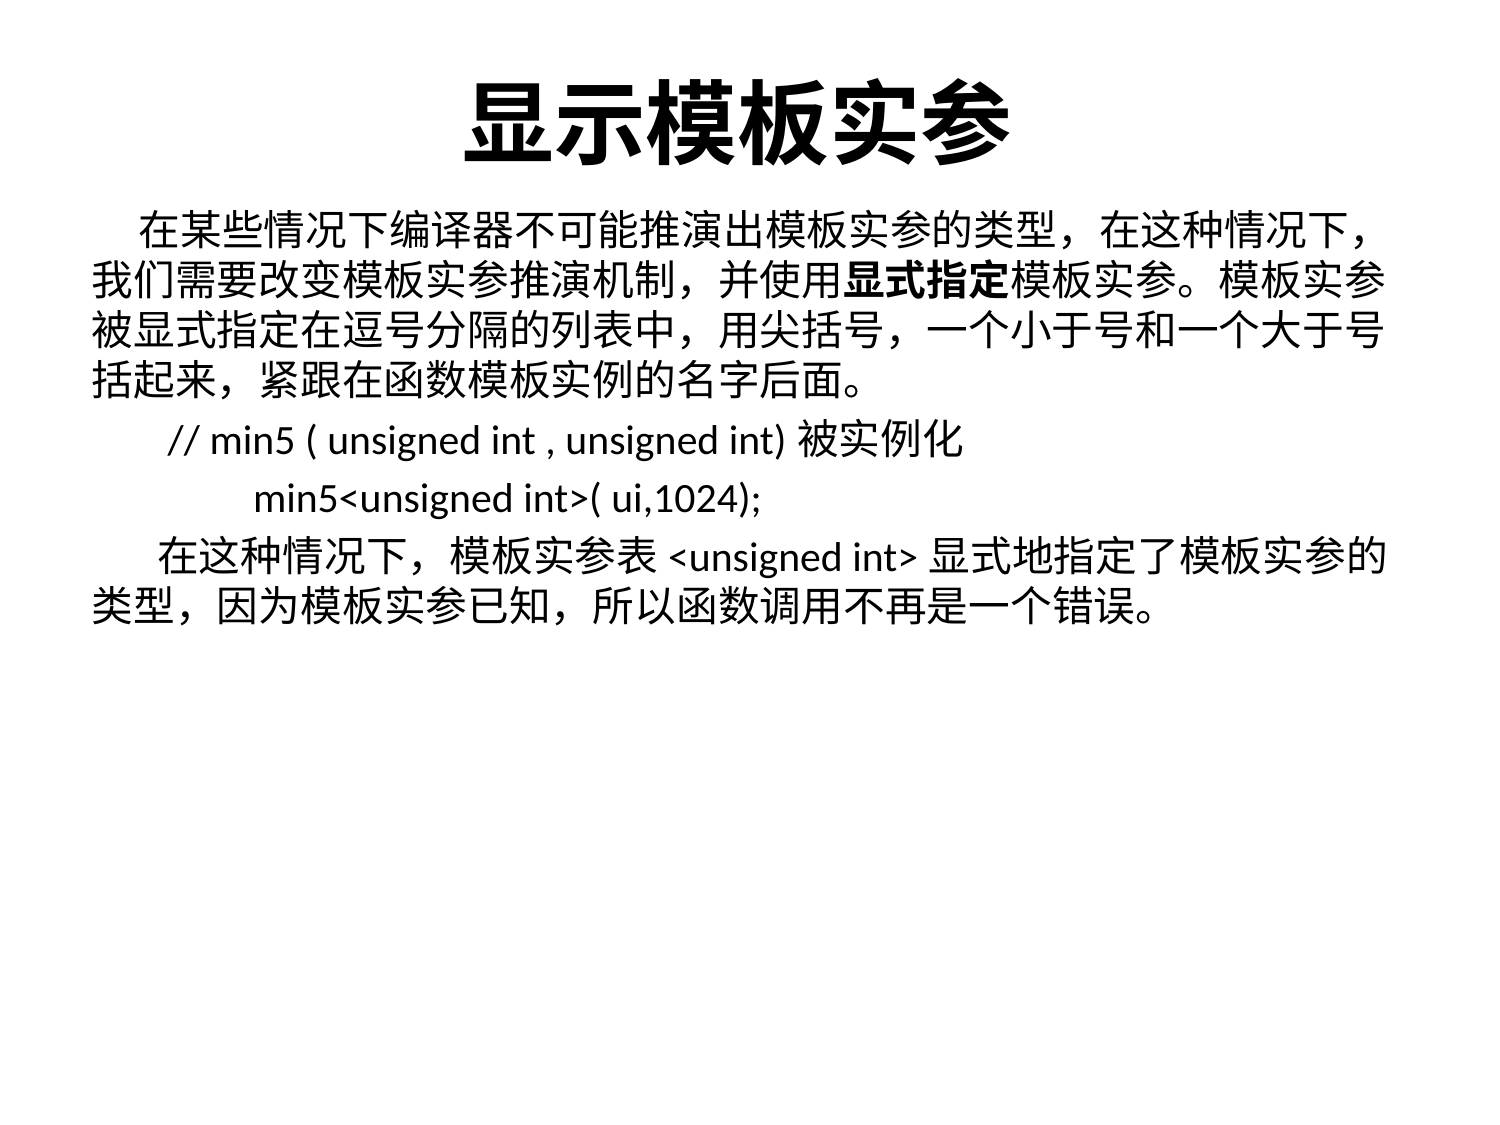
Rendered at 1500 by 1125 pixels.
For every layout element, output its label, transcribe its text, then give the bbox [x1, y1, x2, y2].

subtitle 在某些情况下编译器不可能推演出模板实参的类型，在这种情况下，我们需要改变模板实参推演机制，并使用显式指定模板实参。模板实参被显式指定在逗号分隔的列表中，用尖括号，一个小于号和一个大于号括起来，紧跟在函数模板实例的名字后面。 // min5 ( unsigned int , unsigned int)被实例化 min5<unsigned int>( ui,1024); 在这种情况下，模板实参表<unsigned int>显式地指定了模板实参的类型，因为模板实参已知，所以函数调用不再是一个错误。 [76, 196, 1412, 1071]
title 显示模板实参 [100, 0, 1376, 196]
